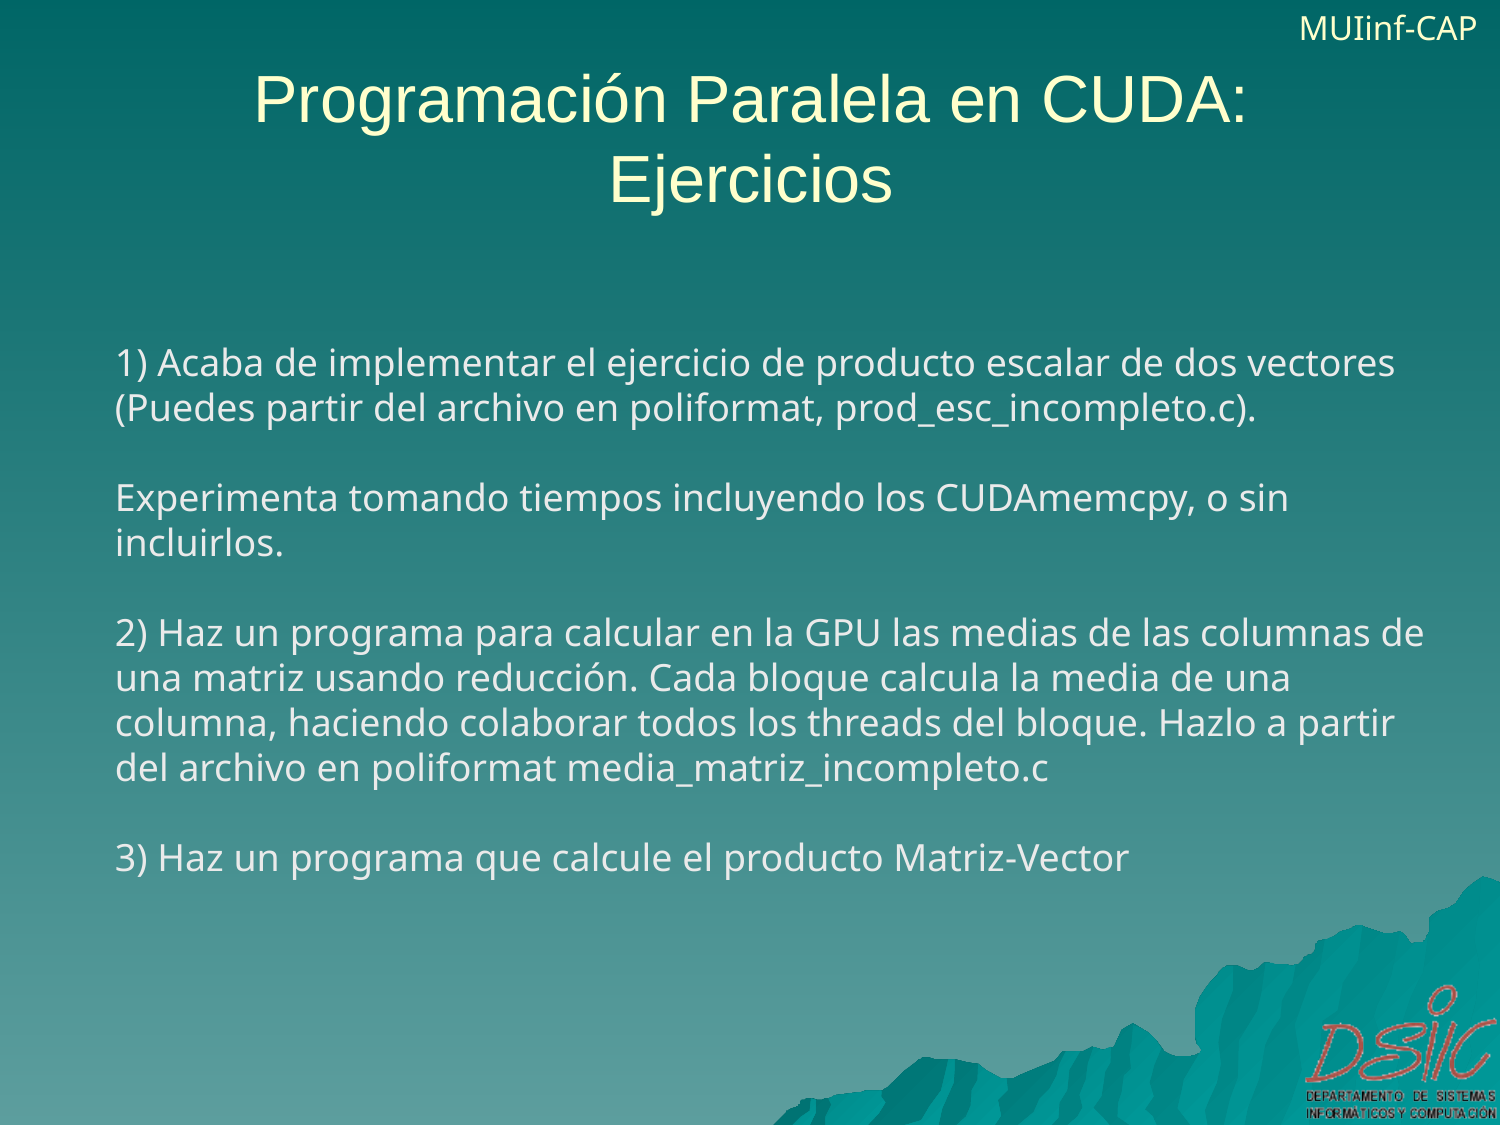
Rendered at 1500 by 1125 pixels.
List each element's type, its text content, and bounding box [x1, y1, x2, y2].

picture [1304, 979, 1500, 1125]
text_box [53, 255, 1447, 405]
text_box 1) Acaba de implementar el ejercicio de producto escalar de dos vectores (Puedes partir del archivo en poliformat, prod_esc_incompleto.c). Experimenta tomando tiempos incluyendo los CUDAmemcpy, o sin incluirlos. 2) Haz un programa para calcular en la GPU las medias de las columnas de una matriz usando reducción. Cada bloque calcula la media de una columna, haciendo colaborar todos los threads del bloque. Hazlo a partir del archivo en poliformat media_matriz_incompleto.c 3) Haz un programa que calcule el producto Matriz-Vector [100, 331, 1447, 886]
title Programación Paralela en CUDA: Ejercicios [76, 42, 1427, 230]
